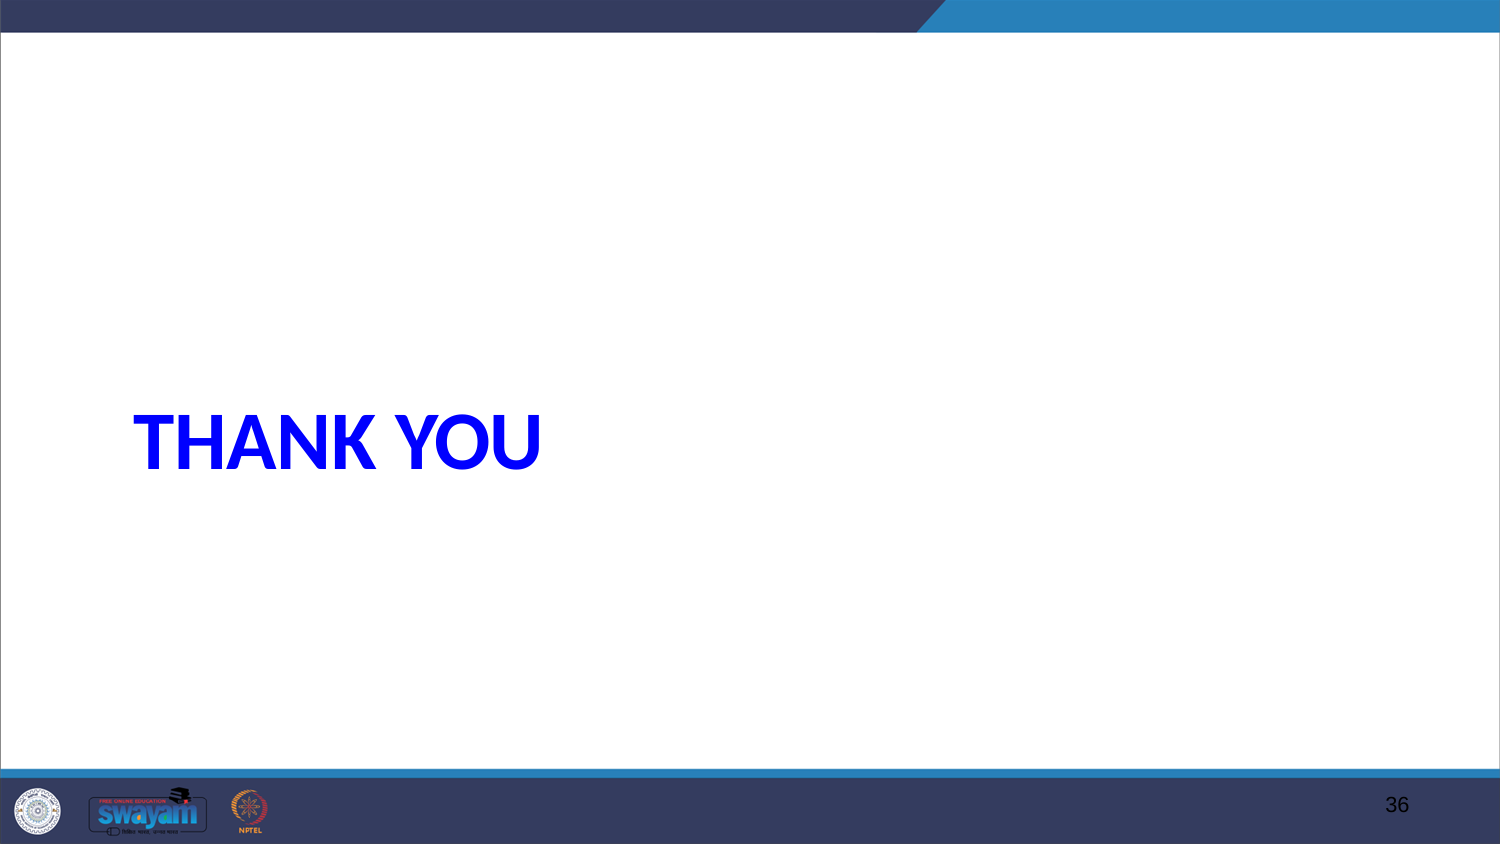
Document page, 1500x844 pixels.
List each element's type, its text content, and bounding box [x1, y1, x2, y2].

text_box 36 [1383, 788, 1413, 818]
picture [0, 0, 1500, 844]
title THANK YOU [131, 384, 550, 528]
